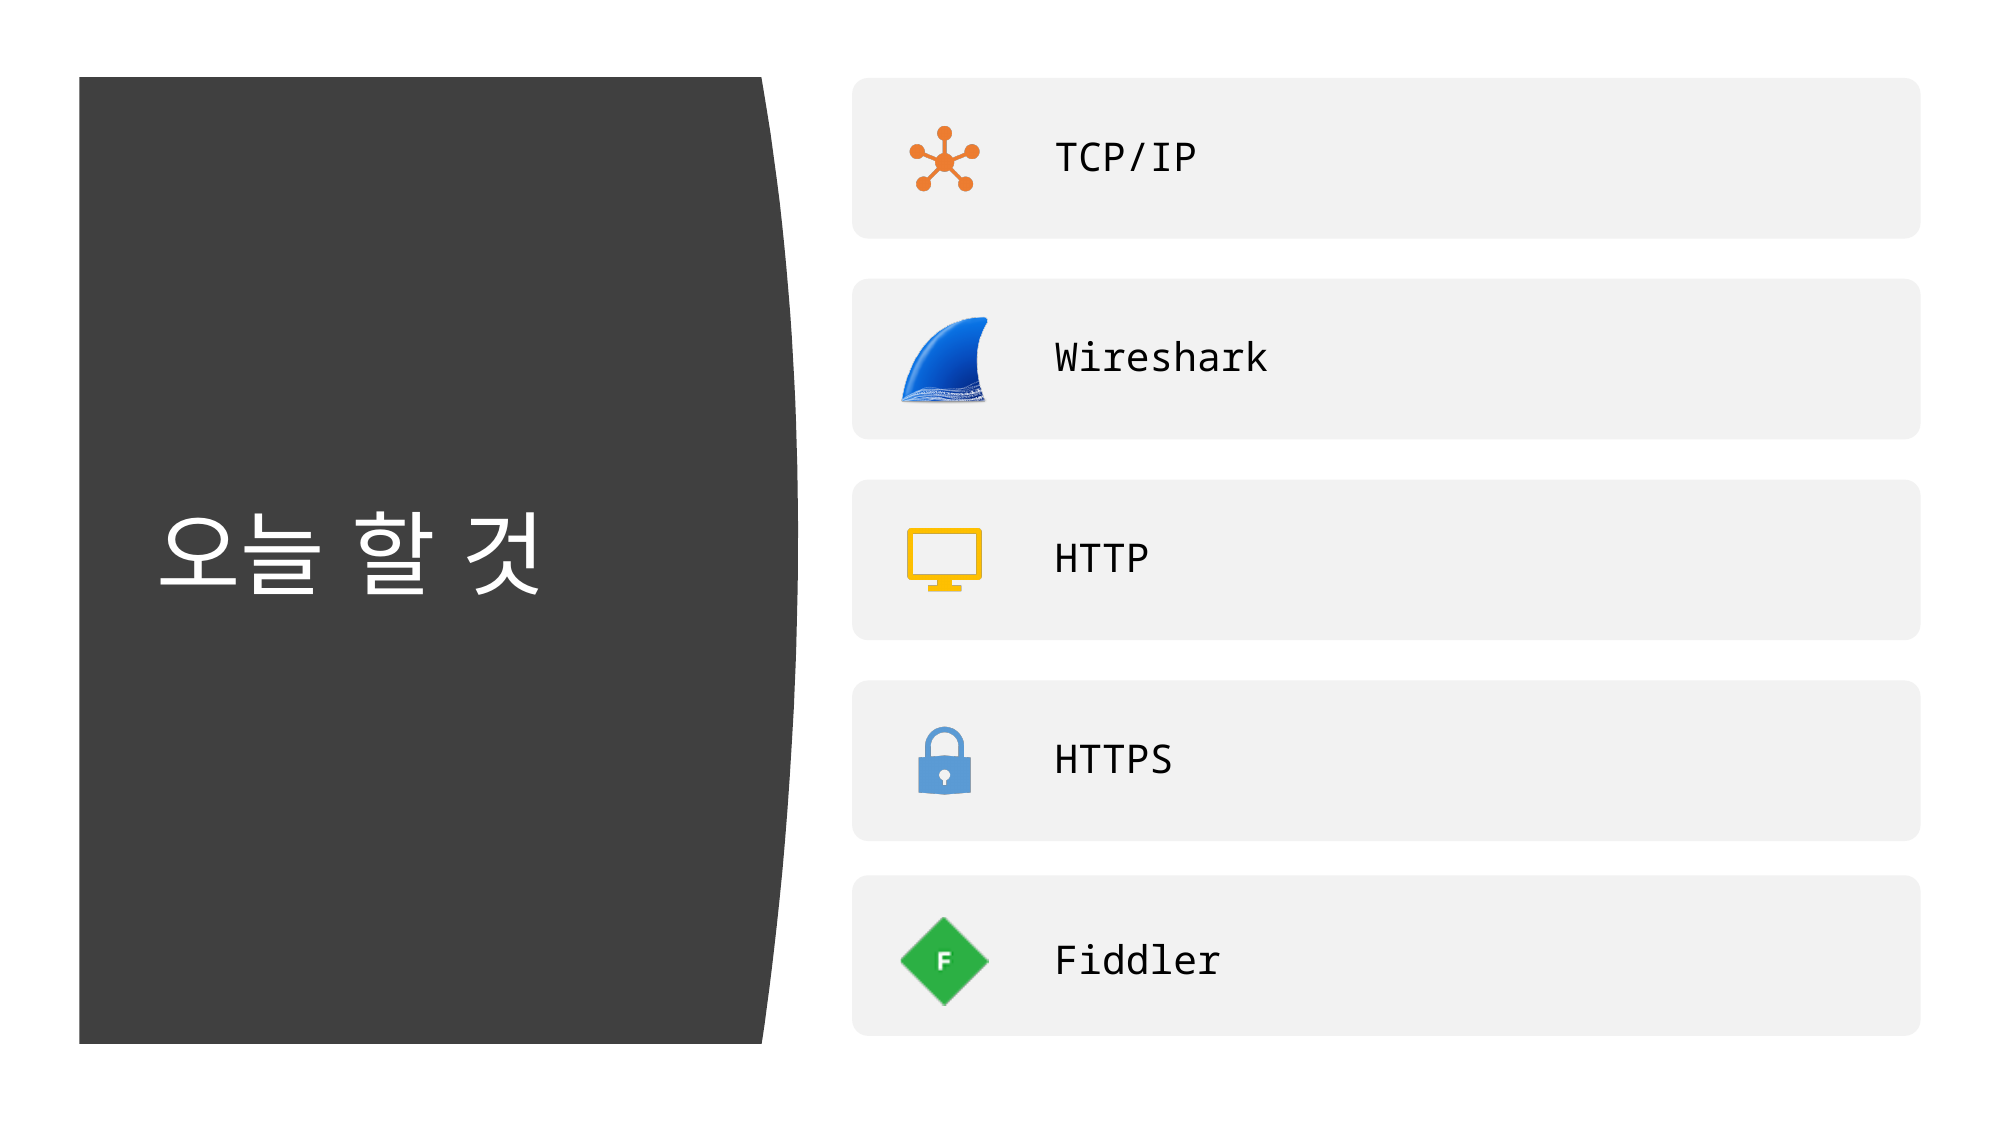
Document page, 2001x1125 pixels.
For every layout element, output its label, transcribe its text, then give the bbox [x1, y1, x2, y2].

text_box [78, 76, 800, 1045]
text_box 오늘 할 것 [141, 166, 702, 953]
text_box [852, 77, 1921, 1043]
